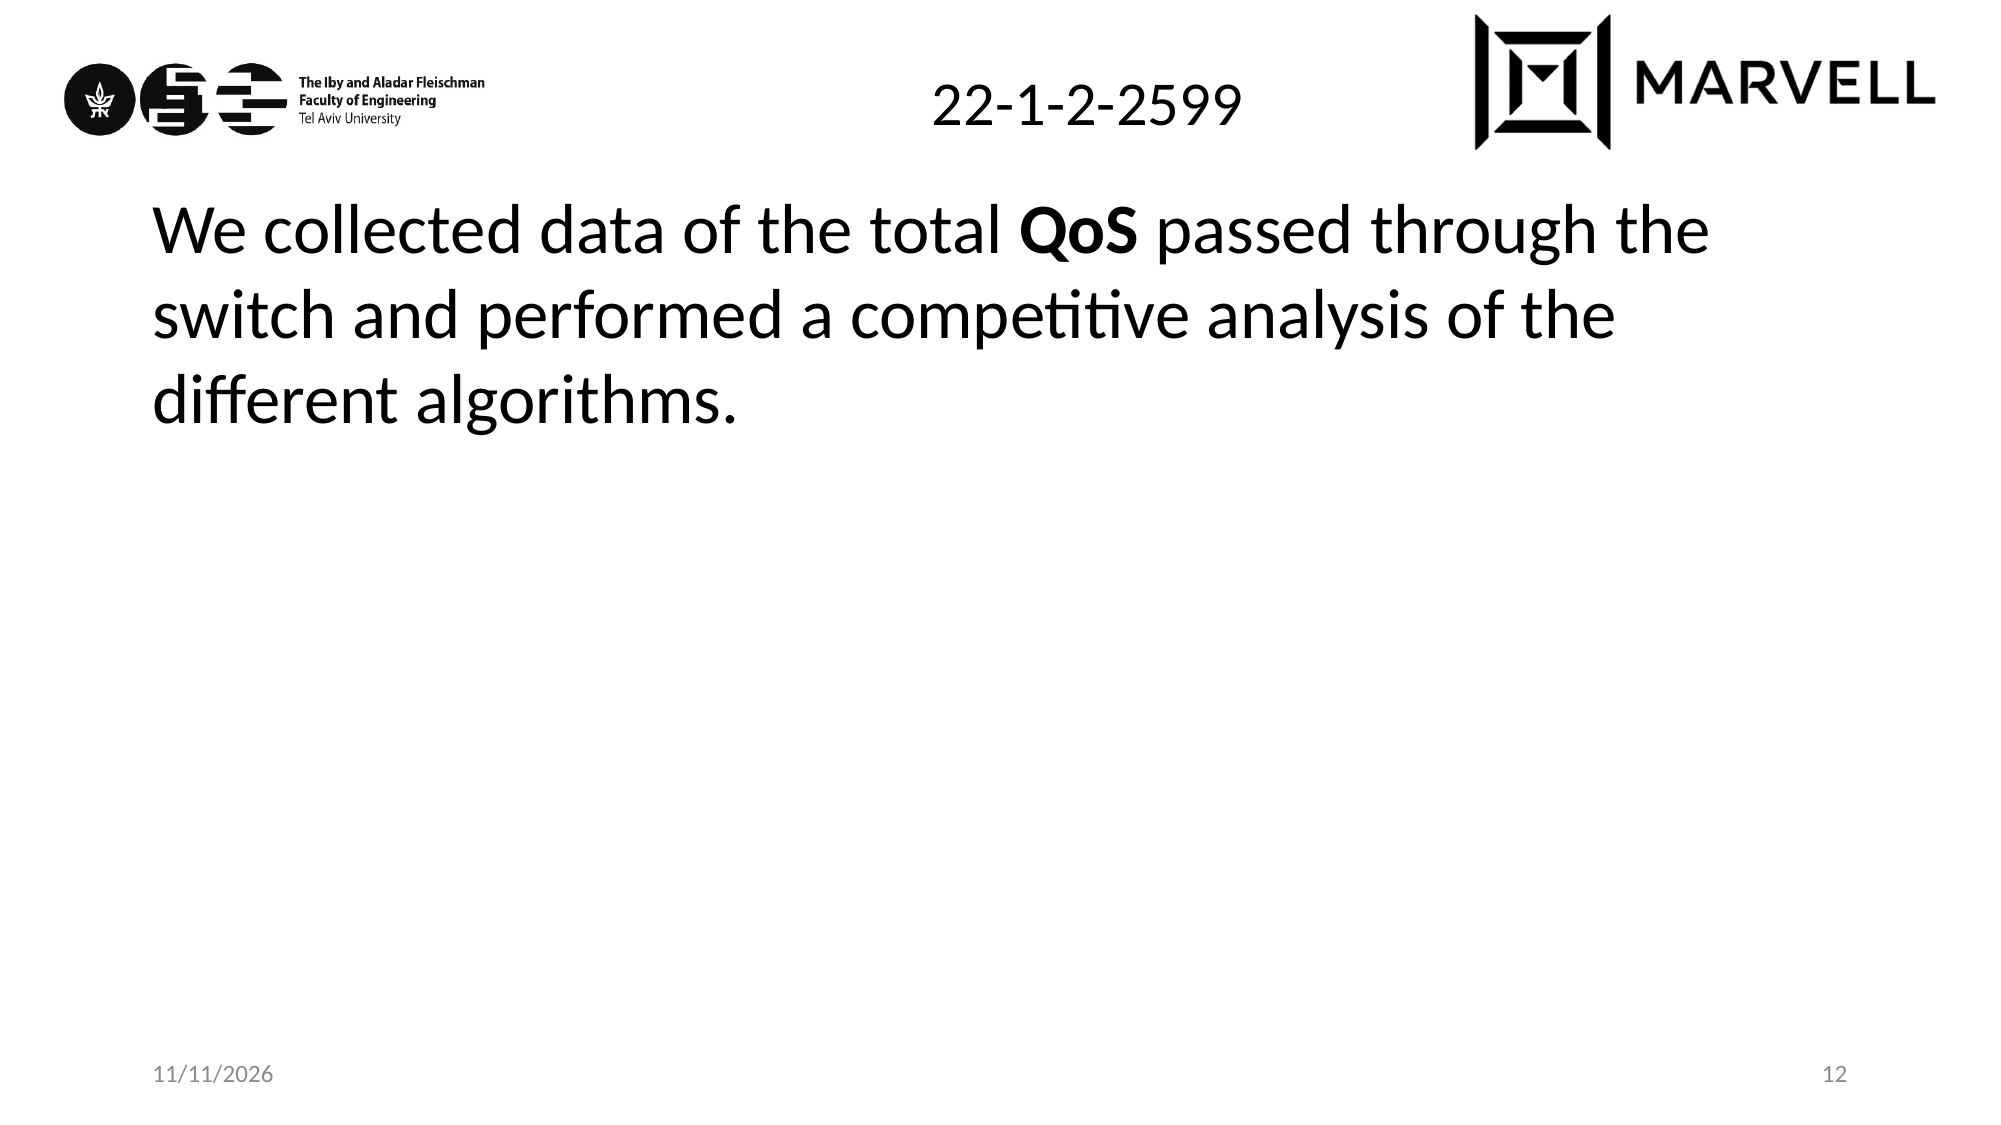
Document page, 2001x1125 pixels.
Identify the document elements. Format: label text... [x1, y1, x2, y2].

picture [1382, 0, 2000, 405]
title 22-1-2-2599 [537, 58, 1382, 153]
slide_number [137, 1042, 588, 1103]
picture [43, 44, 524, 155]
slide_number 12 [1412, 1042, 1863, 1103]
